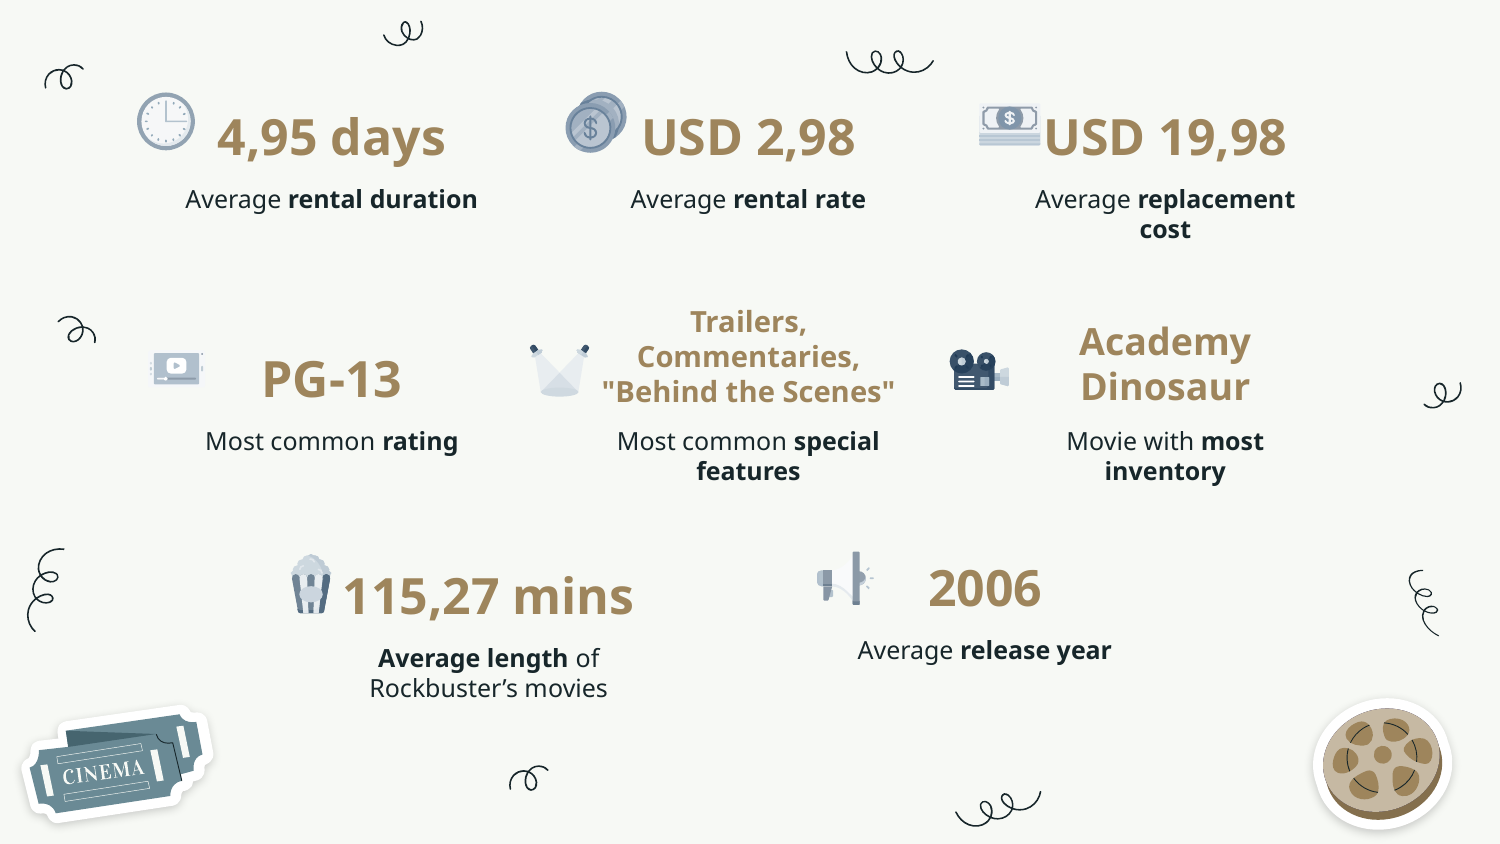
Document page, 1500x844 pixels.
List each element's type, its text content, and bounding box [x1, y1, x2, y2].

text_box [562, 91, 630, 154]
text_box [136, 92, 196, 151]
text_box Average length of Rockbuster’s movies [320, 627, 657, 739]
subtitle USD 2,98 [580, 92, 917, 181]
subtitle USD 19,98 [997, 92, 1334, 181]
text_box 115,27 mins [320, 551, 657, 627]
subtitle 4,95 days [163, 92, 500, 168]
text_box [26, 710, 208, 818]
subtitle Average rental rate [580, 181, 917, 280]
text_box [289, 553, 333, 614]
subtitle Most common rating [163, 410, 500, 523]
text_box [147, 349, 206, 388]
subtitle Trailers, Commentaries, "Behind the Scenes" [580, 335, 917, 423]
subtitle Movie with most inventory [997, 423, 1334, 523]
text_box 2006 [816, 543, 1154, 619]
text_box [949, 349, 1010, 391]
subtitle Average rental duration [163, 168, 500, 280]
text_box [1317, 708, 1448, 820]
subtitle Most common special features [580, 423, 917, 523]
subtitle Average replacement cost [997, 181, 1334, 280]
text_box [979, 103, 1041, 146]
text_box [529, 344, 590, 397]
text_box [816, 551, 875, 606]
text_box Average release year [816, 619, 1154, 731]
subtitle Academy Dinosaur [997, 335, 1334, 423]
subtitle PG-13 [163, 335, 500, 410]
